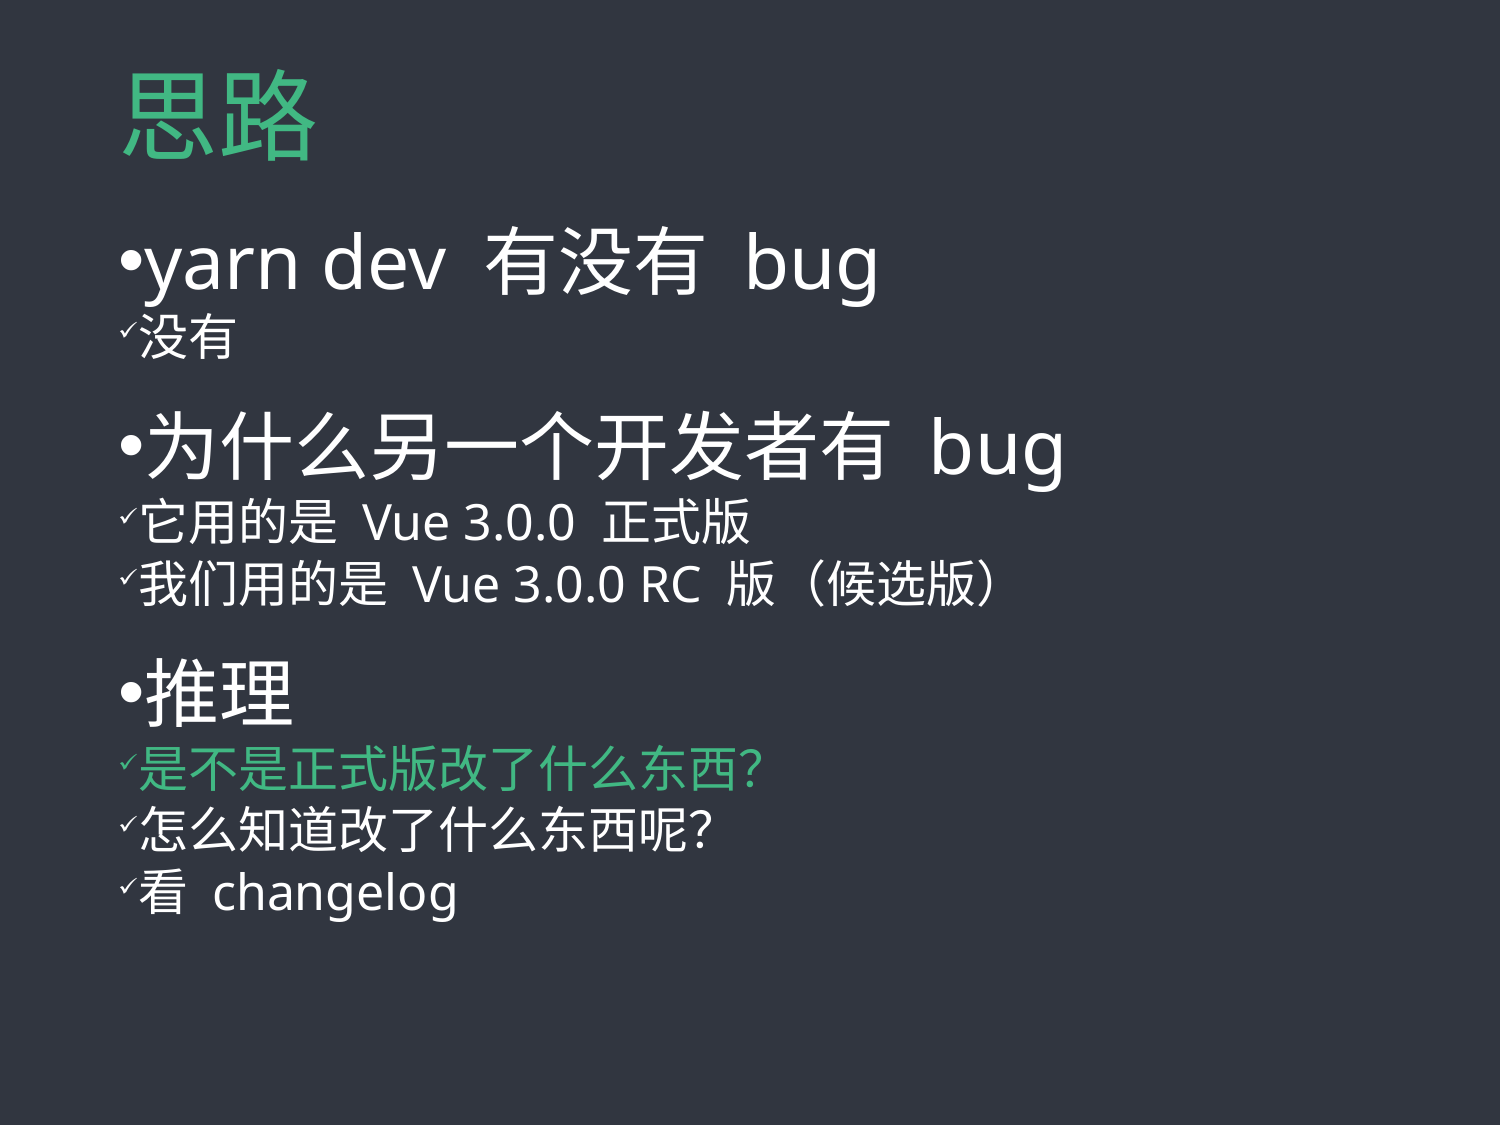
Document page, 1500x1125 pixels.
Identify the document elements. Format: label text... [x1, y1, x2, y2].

title 思路 [103, 59, 1397, 184]
list yarn dev 有没有 bug 没有 为什么另一个开发者有 bug 它用的是 Vue 3.0.0 正式版 我们用的是 Vue 3.0.0 RC 版（候选版） 推理 是不是正式版改了什么东西？ 怎么知道改了什么东西呢？ 看 changelog [103, 206, 1397, 1090]
